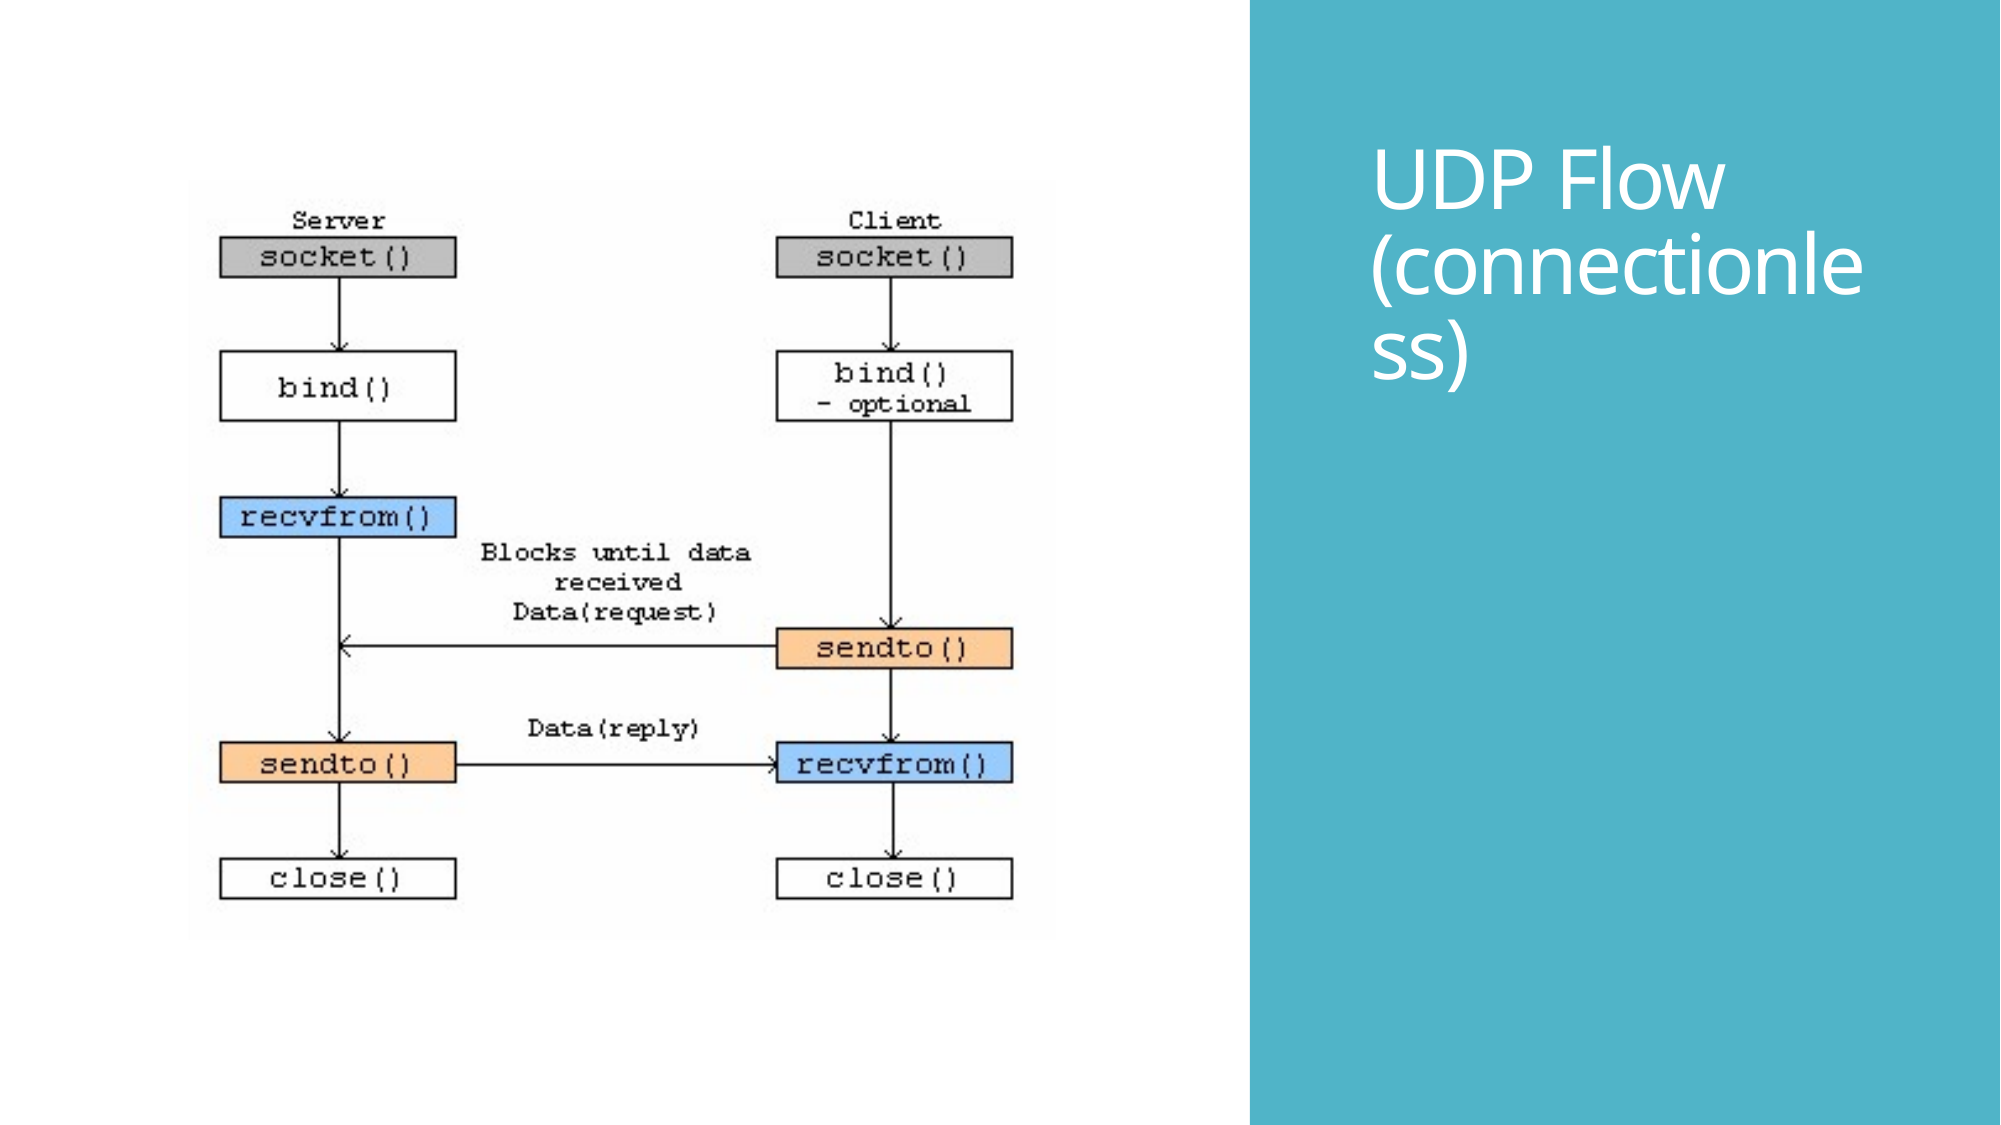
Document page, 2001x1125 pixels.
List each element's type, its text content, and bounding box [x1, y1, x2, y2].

title UDP Flow (connectionless) [1355, 88, 1911, 404]
picture [187, 180, 1056, 940]
